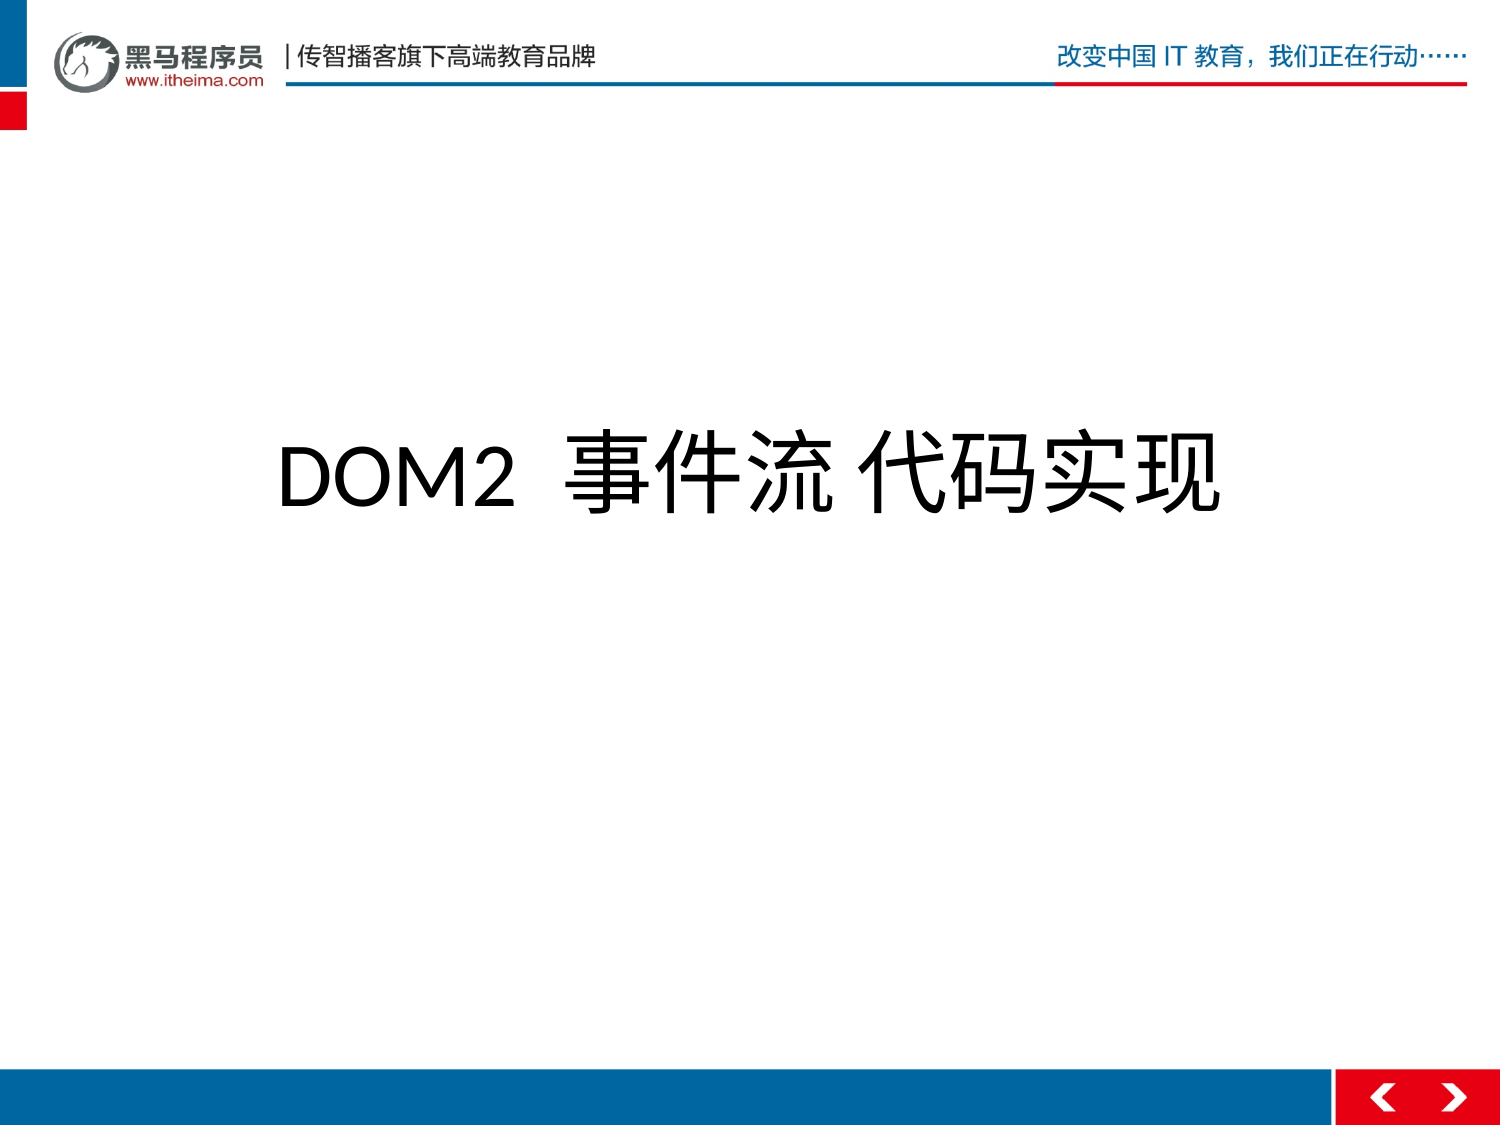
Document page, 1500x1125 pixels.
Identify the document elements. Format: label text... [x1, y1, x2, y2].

title DOM2 事件流 代码实现 [112, 349, 1388, 591]
picture [0, 0, 1500, 1125]
